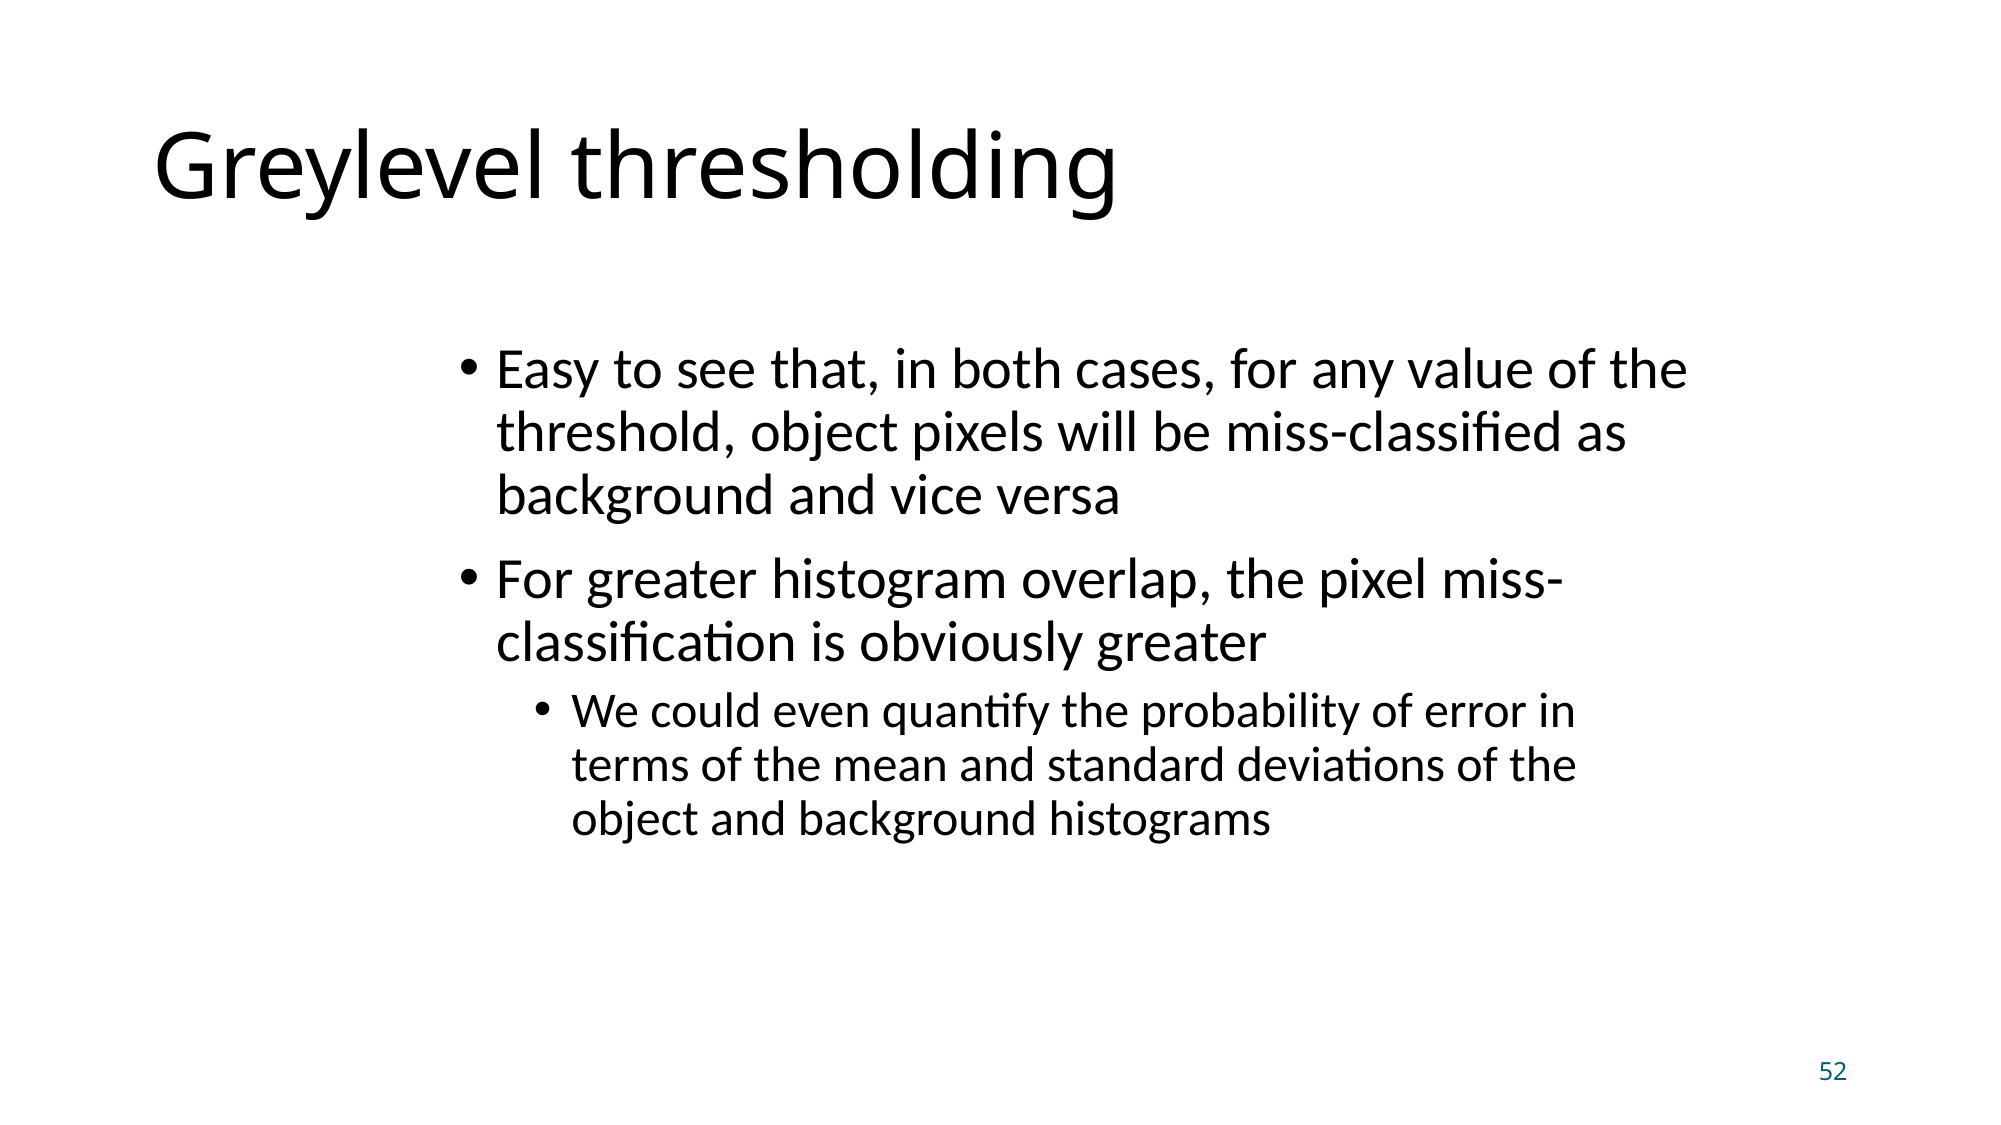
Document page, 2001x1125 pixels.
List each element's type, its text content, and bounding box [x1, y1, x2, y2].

title Greylevel thresholding [137, 59, 1863, 278]
list Easy to see that, in both cases, for any value of the threshold, object pixels will be miss-classified as background and vice versa For greater histogram overlap, the pixel miss-classification is obviously greater We could even quantify the probability of error in terms of the mean and standard deviations of the object and background histograms [444, 331, 1719, 1075]
slide_number 52 [1412, 1042, 1863, 1103]
